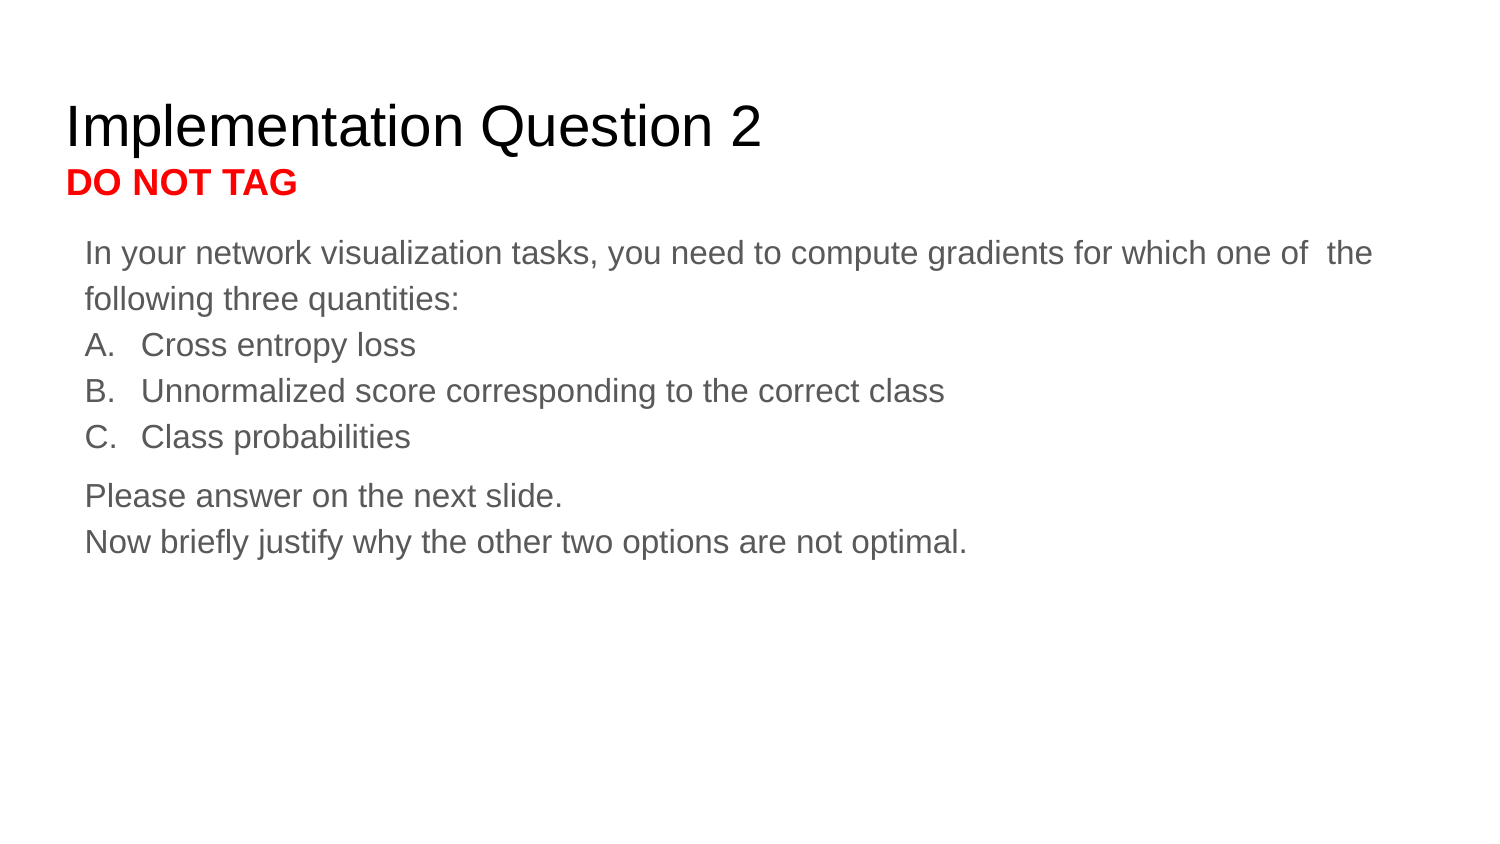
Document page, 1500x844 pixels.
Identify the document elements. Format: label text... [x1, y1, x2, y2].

text_box In your network visualization tasks, you need to compute gradients for which one of the following three quantities: Cross entropy loss Unnormalized score corresponding to the correct class Class probabilities Please answer on the next slide. Now briefly justify why the other two options are not optimal. [51, 210, 1449, 771]
text_box Implementation Question 2 DO NOT TAG [51, 72, 1449, 167]
